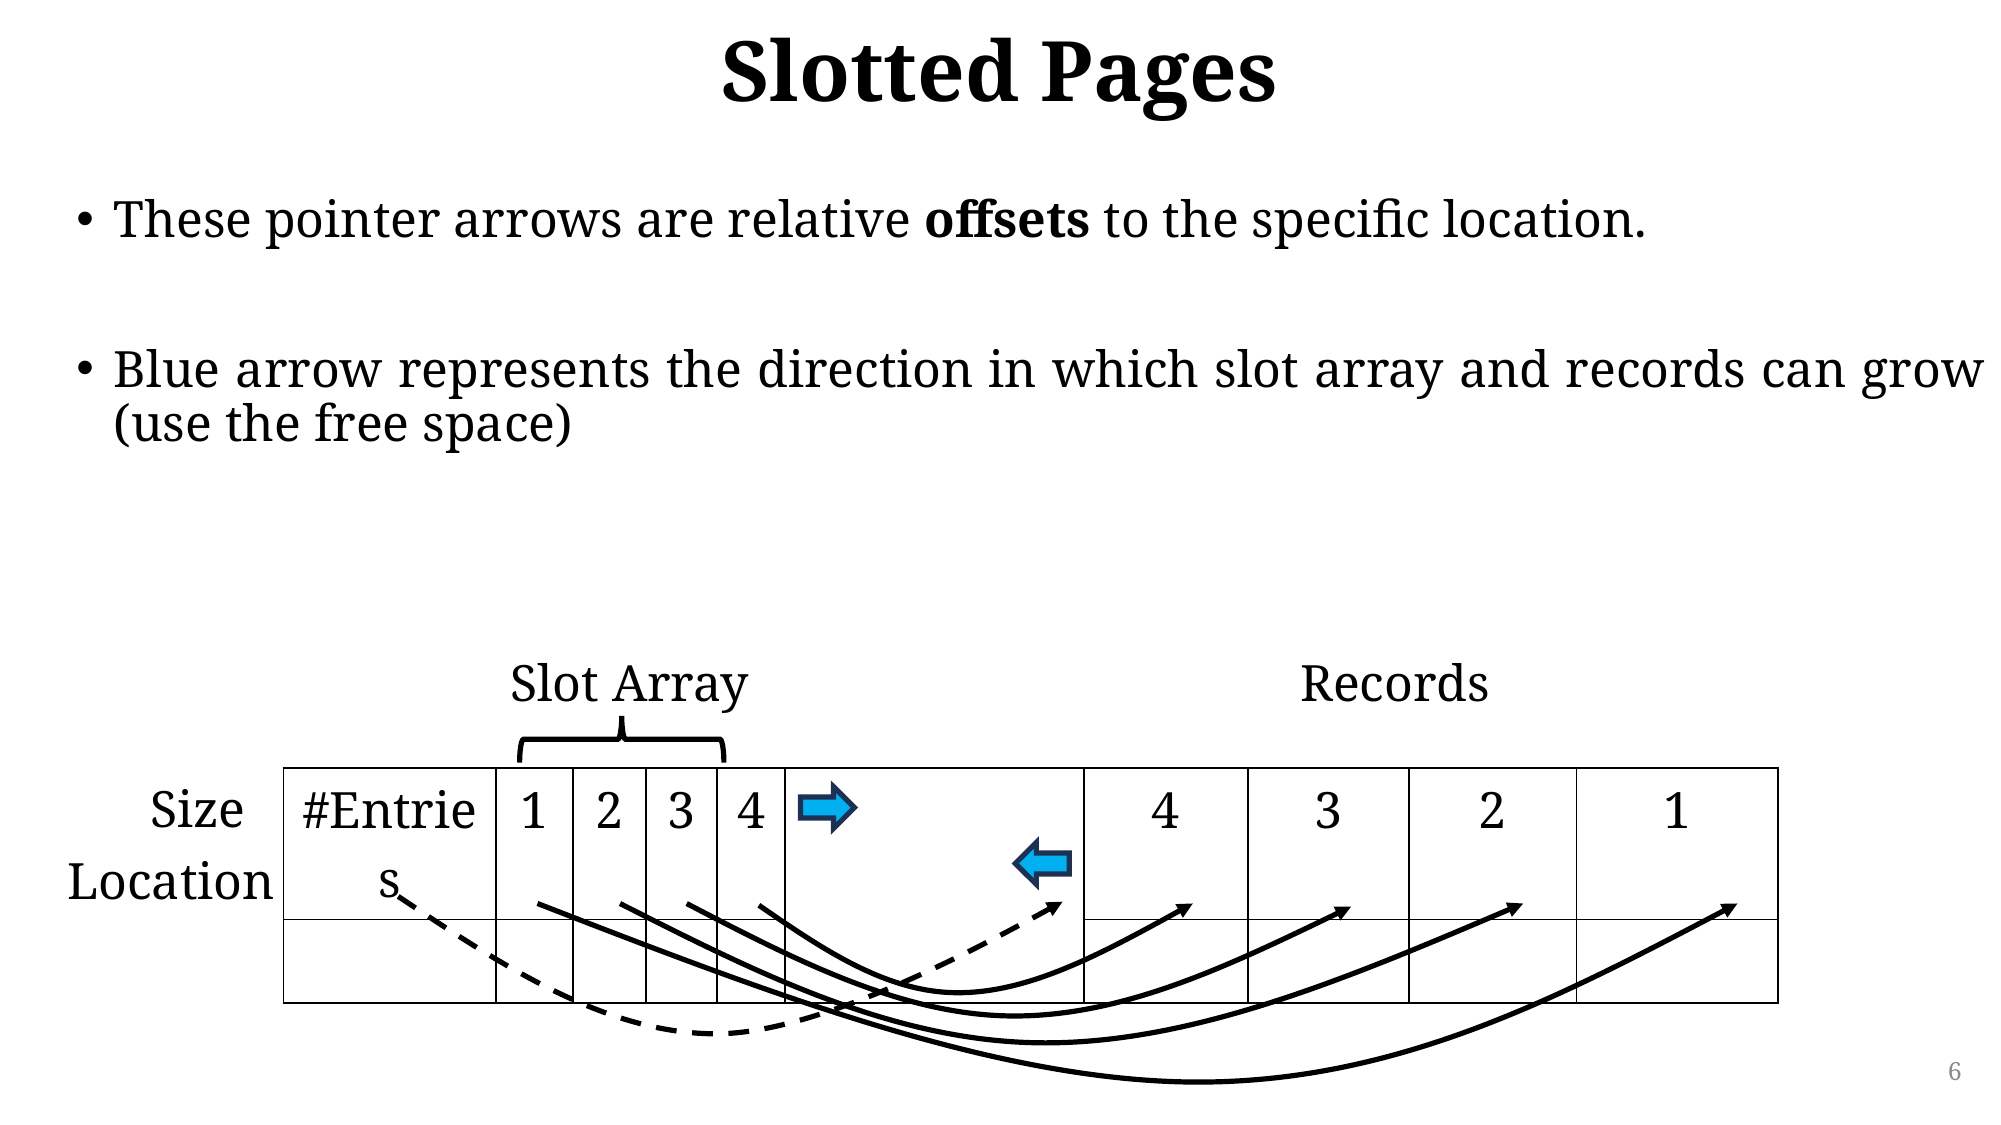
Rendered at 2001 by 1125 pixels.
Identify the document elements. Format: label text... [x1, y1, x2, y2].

table_cell [497, 962, 572, 1002]
table_header 1 [1577, 769, 1777, 919]
text_box Location [52, 841, 290, 917]
table_header #Entries [284, 769, 495, 919]
table_header 3 [1249, 769, 1408, 903]
table_cell [284, 920, 495, 1002]
text_box [537, 902, 1738, 1084]
text_box Slotted Pages [137, 0, 1863, 149]
text_box Records [1285, 643, 1505, 719]
text_box Slot Array [495, 643, 764, 719]
table_cell [1545, 988, 1576, 1002]
text_box Size [135, 769, 261, 841]
text_box [799, 784, 856, 832]
table_header 4 [718, 769, 784, 899]
table_header [786, 769, 1083, 903]
text_box [397, 895, 1063, 1035]
table_header 3 [647, 769, 716, 898]
table_header 4 [1085, 769, 1247, 903]
slide_number 6 [1526, 1042, 1977, 1103]
text_box [619, 902, 1524, 1044]
table_cell [1577, 920, 1777, 1002]
text_box [519, 715, 725, 763]
text_box [758, 903, 1193, 994]
table_header 1 [497, 769, 572, 897]
list These pointer arrows are relative offsets to the specific location. Blue arrow represents the direction in which slot array and records can grow (use the free space) [61, 186, 2000, 994]
table_header 2 [574, 769, 645, 898]
text_box [1013, 839, 1071, 887]
table_header 2 [1410, 769, 1576, 903]
